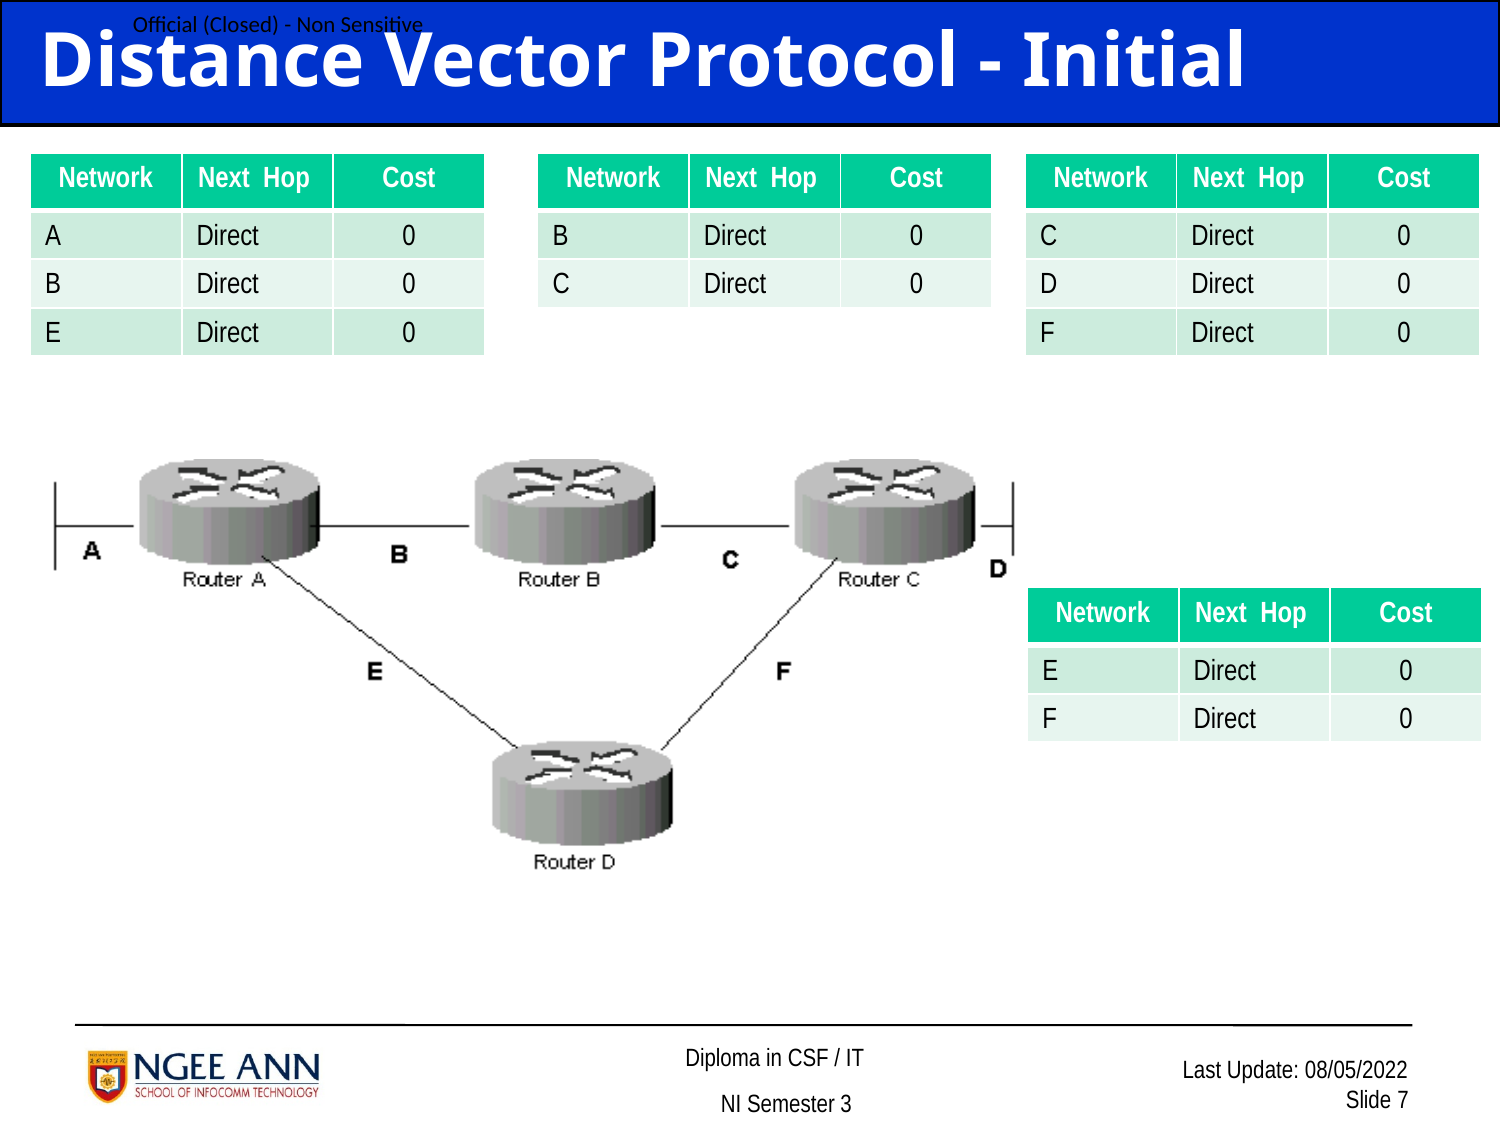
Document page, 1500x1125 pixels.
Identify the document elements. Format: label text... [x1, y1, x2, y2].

table_header Network [538, 154, 688, 208]
picture [62, 1028, 344, 1125]
table_header Next Hop [690, 154, 840, 208]
table_cell Direct [1177, 309, 1327, 355]
table_cell F [1032, 695, 1178, 741]
table_cell Direct [1180, 648, 1329, 693]
table_cell 0 [1329, 260, 1479, 307]
table_cell 0 [334, 309, 484, 355]
table_cell B [538, 213, 688, 258]
table_cell 0 [1331, 695, 1481, 741]
table_cell Direct [183, 213, 332, 258]
table_cell Direct [690, 213, 840, 258]
table_header Next Hop [1177, 154, 1327, 208]
table_cell 0 [334, 260, 484, 307]
table_header Network [31, 154, 181, 208]
table_cell Direct [1180, 695, 1329, 741]
table_header Cost [1331, 588, 1481, 642]
table_cell 0 [334, 213, 484, 258]
table_cell 0 [841, 260, 991, 307]
table_header Next Hop [183, 154, 332, 208]
table_header Cost [334, 154, 484, 208]
table_header Next Hop [1180, 588, 1329, 642]
table_header Network [1026, 154, 1176, 208]
table_cell 0 [841, 213, 991, 258]
table_cell C [538, 260, 688, 307]
table_cell C [1026, 213, 1176, 258]
table_cell 0 [1329, 213, 1479, 258]
table_cell D [1026, 260, 1176, 307]
table_header Cost [841, 154, 991, 208]
table_cell 0 [1329, 309, 1479, 355]
table_cell Direct [1177, 213, 1327, 258]
table_cell Direct [183, 309, 332, 355]
table_cell B [31, 260, 181, 307]
table_cell F [1026, 309, 1176, 355]
table_header Network [1032, 588, 1178, 642]
table_cell Direct [690, 260, 840, 307]
title Distance Vector Protocol - Initial [24, 0, 1500, 113]
table_cell 0 [1331, 648, 1481, 693]
table_cell Direct [183, 260, 332, 307]
table_cell E [31, 309, 181, 355]
table_cell Direct [1177, 260, 1327, 307]
table_cell E [1032, 648, 1178, 693]
picture [43, 459, 1028, 873]
table_header Cost [1329, 154, 1479, 208]
table_cell A [31, 213, 181, 258]
